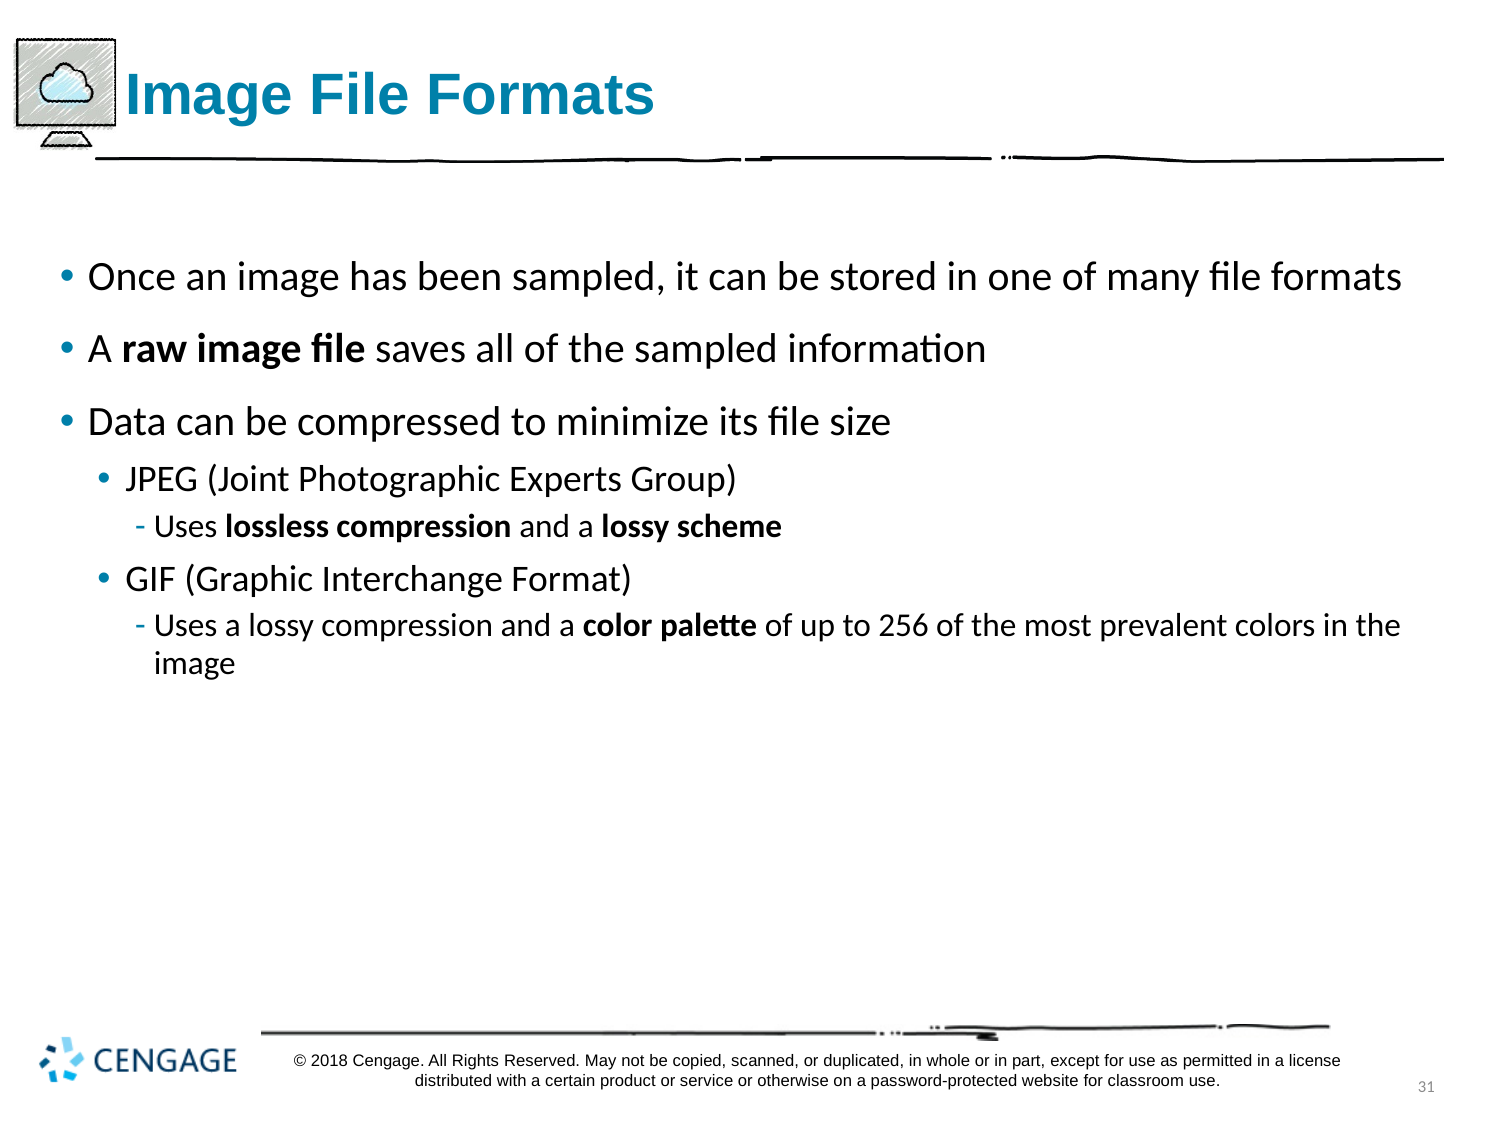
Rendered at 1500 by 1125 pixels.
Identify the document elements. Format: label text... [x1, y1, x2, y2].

footer © 2018 Cengage. All Rights Reserved. May not be copied, scanned, or duplicated, in whole or in part, except for use as permitted in a license distributed with a certain product or service or otherwise on a password-protected website for classroom use. [262, 1050, 1375, 1091]
list Once an image has been sampled, it can be stored in one of many file formats A raw image file saves all of the sampled information Data can be compressed to minimize its file size JPEG (Joint Photographic Experts Group) Uses lossless compression and a lossy scheme GIF (Graphic Interchange Format) Uses a lossy compression and a color palette of up to 256 of the most prevalent colors in the image [59, 252, 1441, 690]
picture [261, 1024, 1331, 1041]
picture [95, 155, 1444, 163]
title Image File Formats [125, 55, 1442, 127]
picture [13, 36, 117, 151]
picture [19, 1023, 249, 1095]
